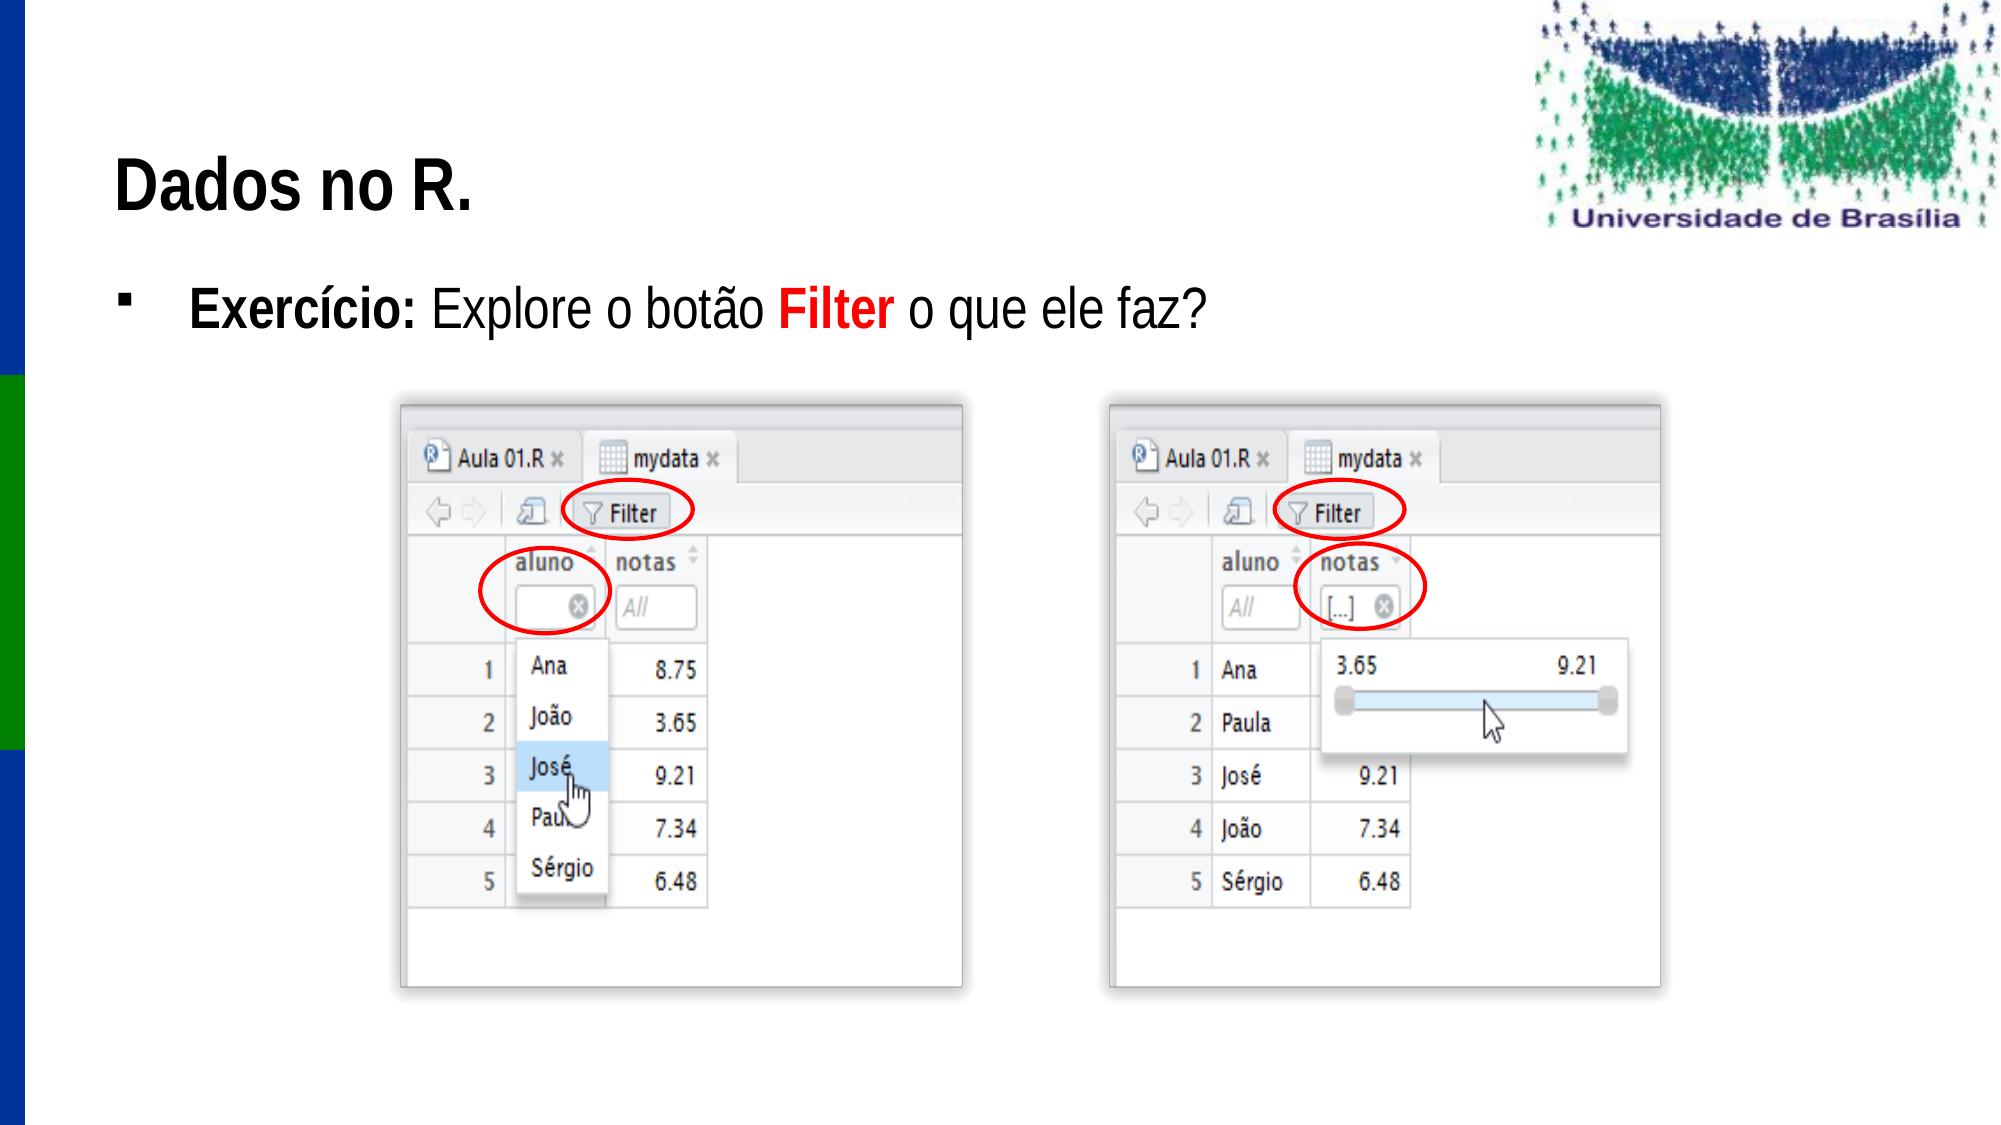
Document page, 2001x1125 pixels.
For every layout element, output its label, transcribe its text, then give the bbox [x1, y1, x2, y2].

title Dados no R. [99, 45, 1536, 233]
picture [385, 385, 977, 1006]
list Exercício: Explore o botão Filter o que ele faz? [99, 262, 1900, 1006]
picture [1094, 385, 1676, 1006]
picture [1535, 0, 2000, 228]
